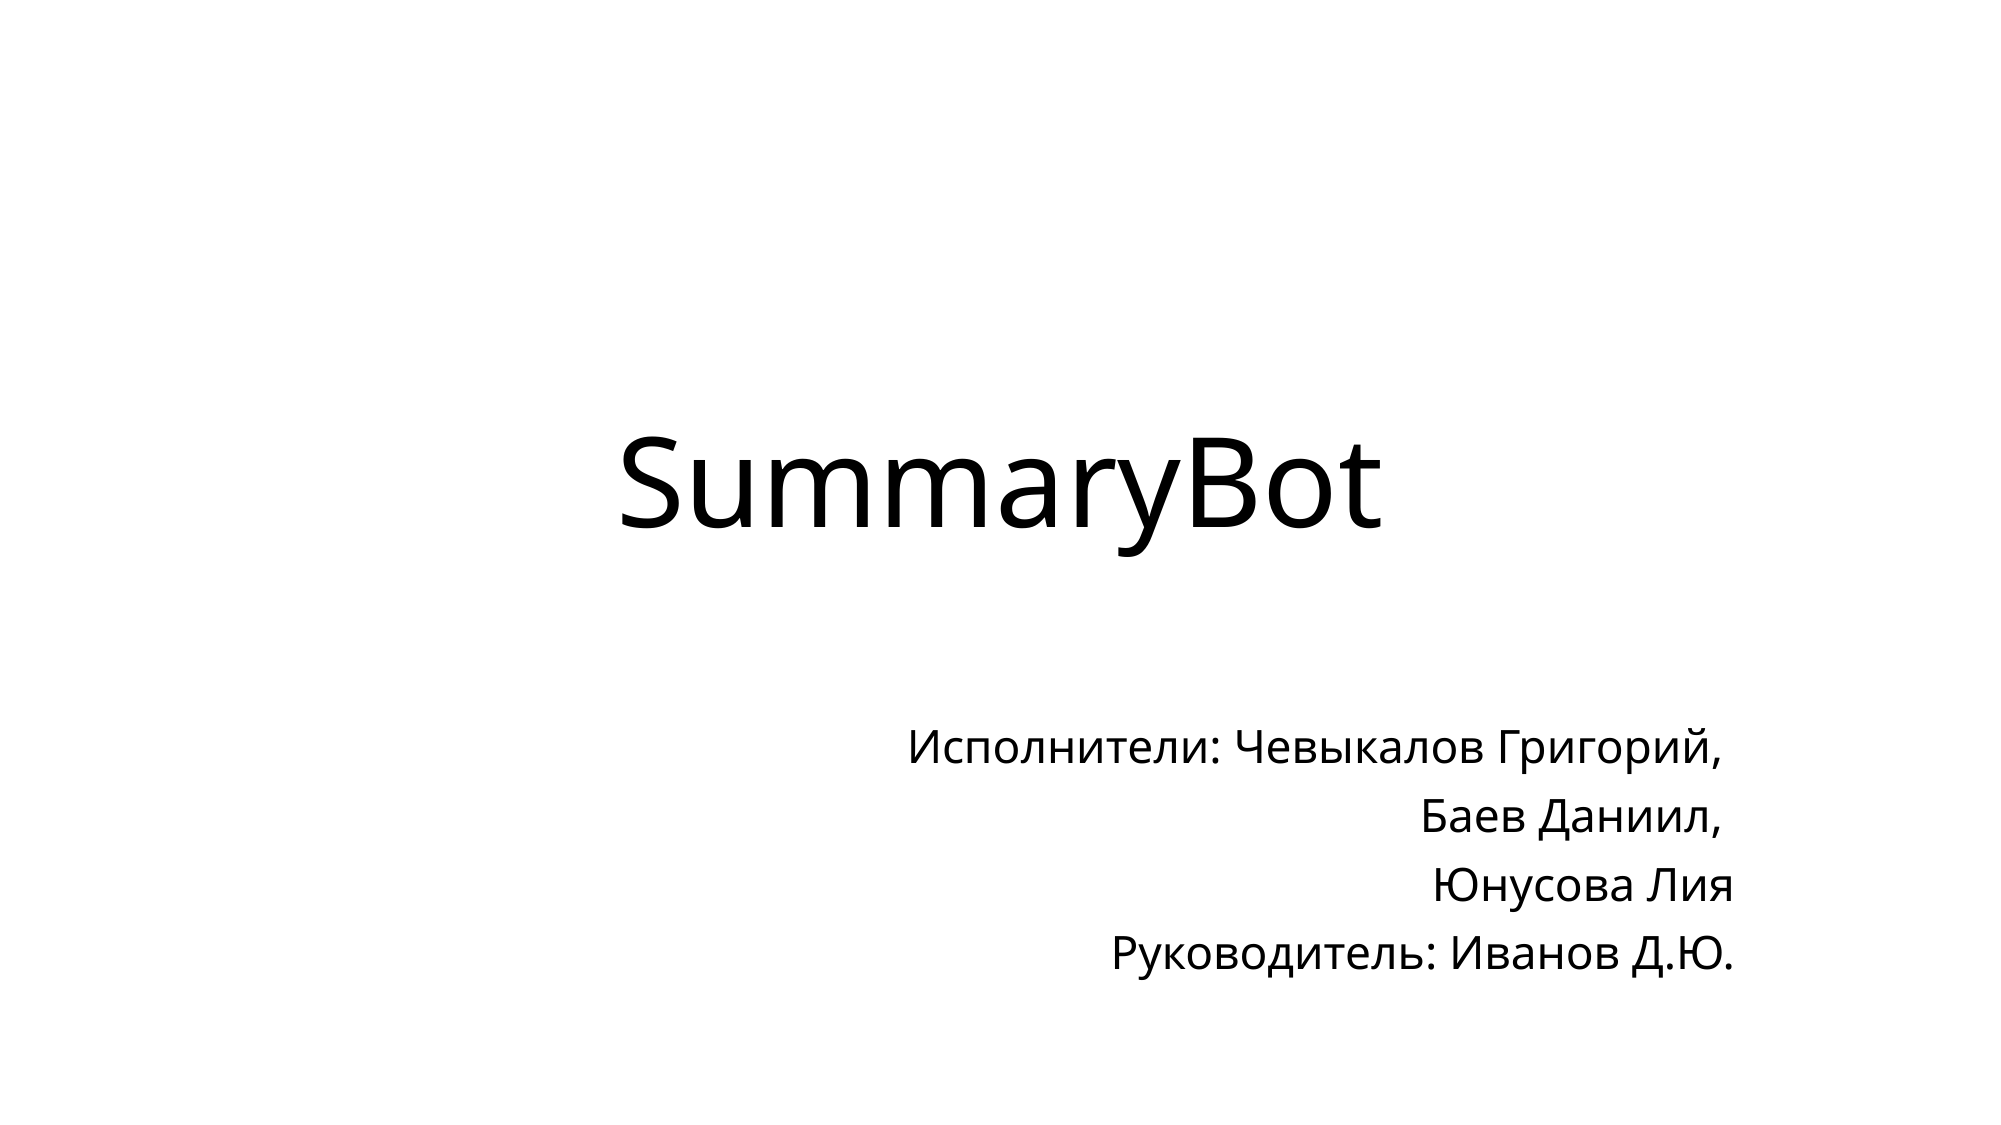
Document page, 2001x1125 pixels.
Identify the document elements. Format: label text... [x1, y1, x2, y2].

title SummaryBot [249, 298, 1750, 563]
subtitle Исполнители: Чевыкалов Григорий, Баев Даниил, Юнусова Лия Руководитель: Иванов Д.Ю. [249, 716, 1750, 989]
